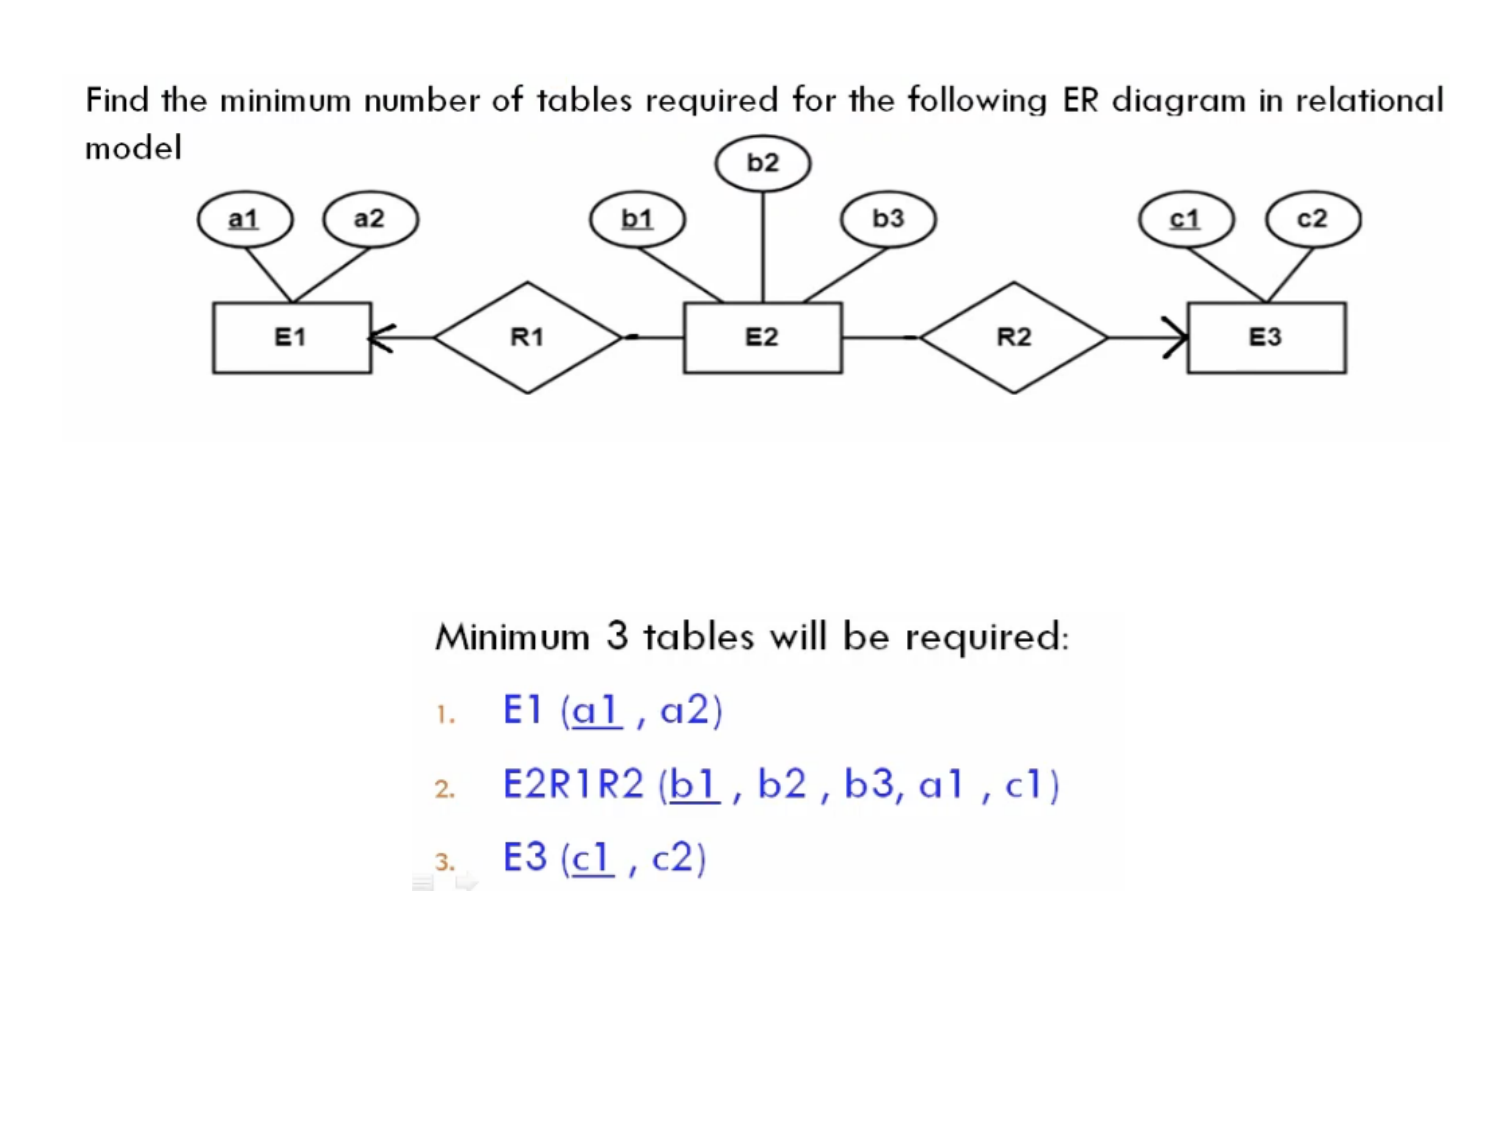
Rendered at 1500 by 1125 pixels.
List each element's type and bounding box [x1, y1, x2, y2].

picture [412, 612, 1126, 891]
picture [62, 74, 1451, 442]
